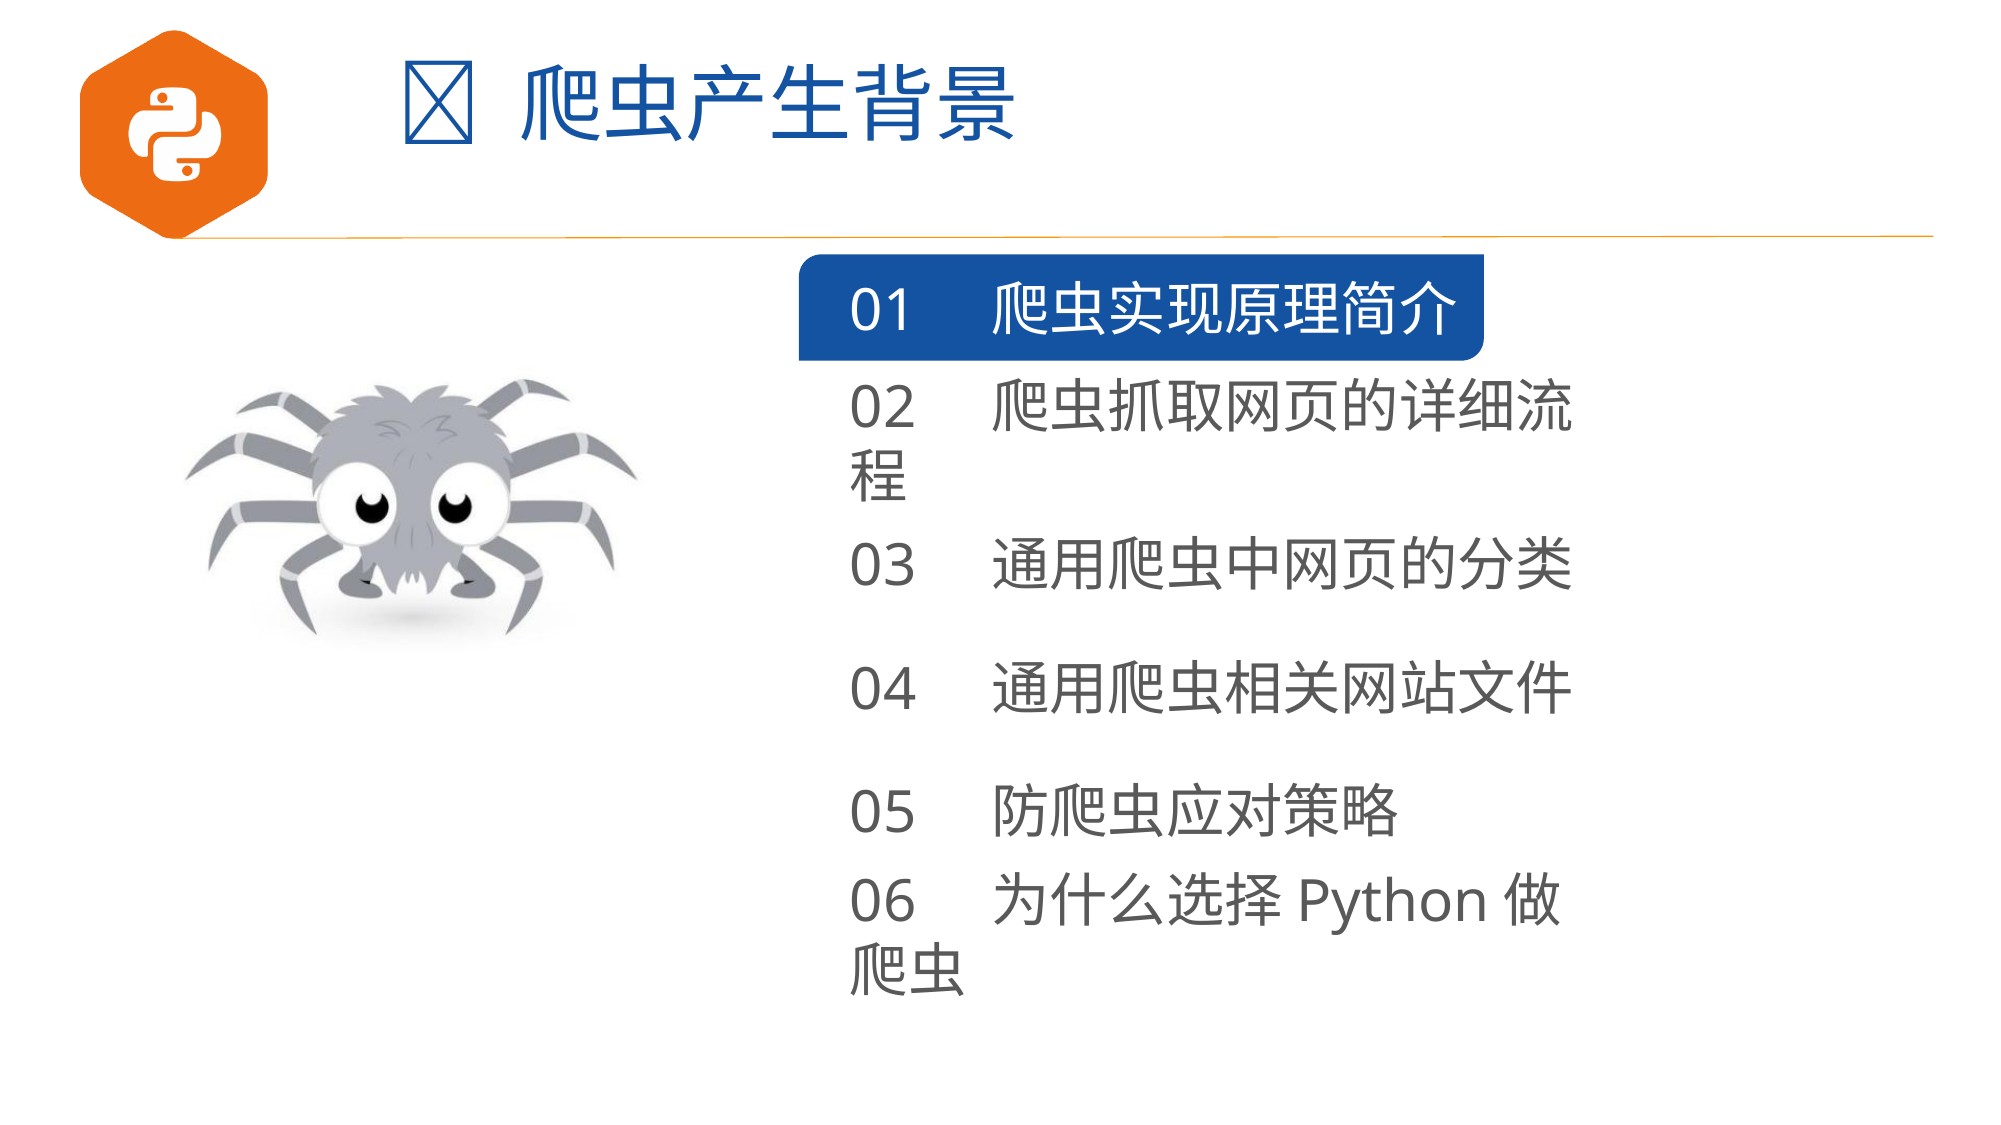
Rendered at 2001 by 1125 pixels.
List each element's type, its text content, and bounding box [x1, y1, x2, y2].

text_box [797, 253, 1485, 362]
text_box 01 爬虫实现原理简介 [849, 272, 1484, 343]
text_box  爬虫产生背景 [382, 43, 1227, 159]
picture [80, 30, 268, 239]
picture [150, 335, 672, 678]
text_box 05 防爬虫应对策略 [849, 774, 1588, 845]
text_box 03 通用爬虫中网页的分类 [849, 527, 1657, 598]
text_box 06 为什么选择Python做爬虫 [849, 863, 1588, 1004]
text_box 02 爬虫抓取网页的详细流程 [849, 368, 1606, 509]
text_box 04 通用爬虫相关网站文件 [849, 650, 1588, 721]
